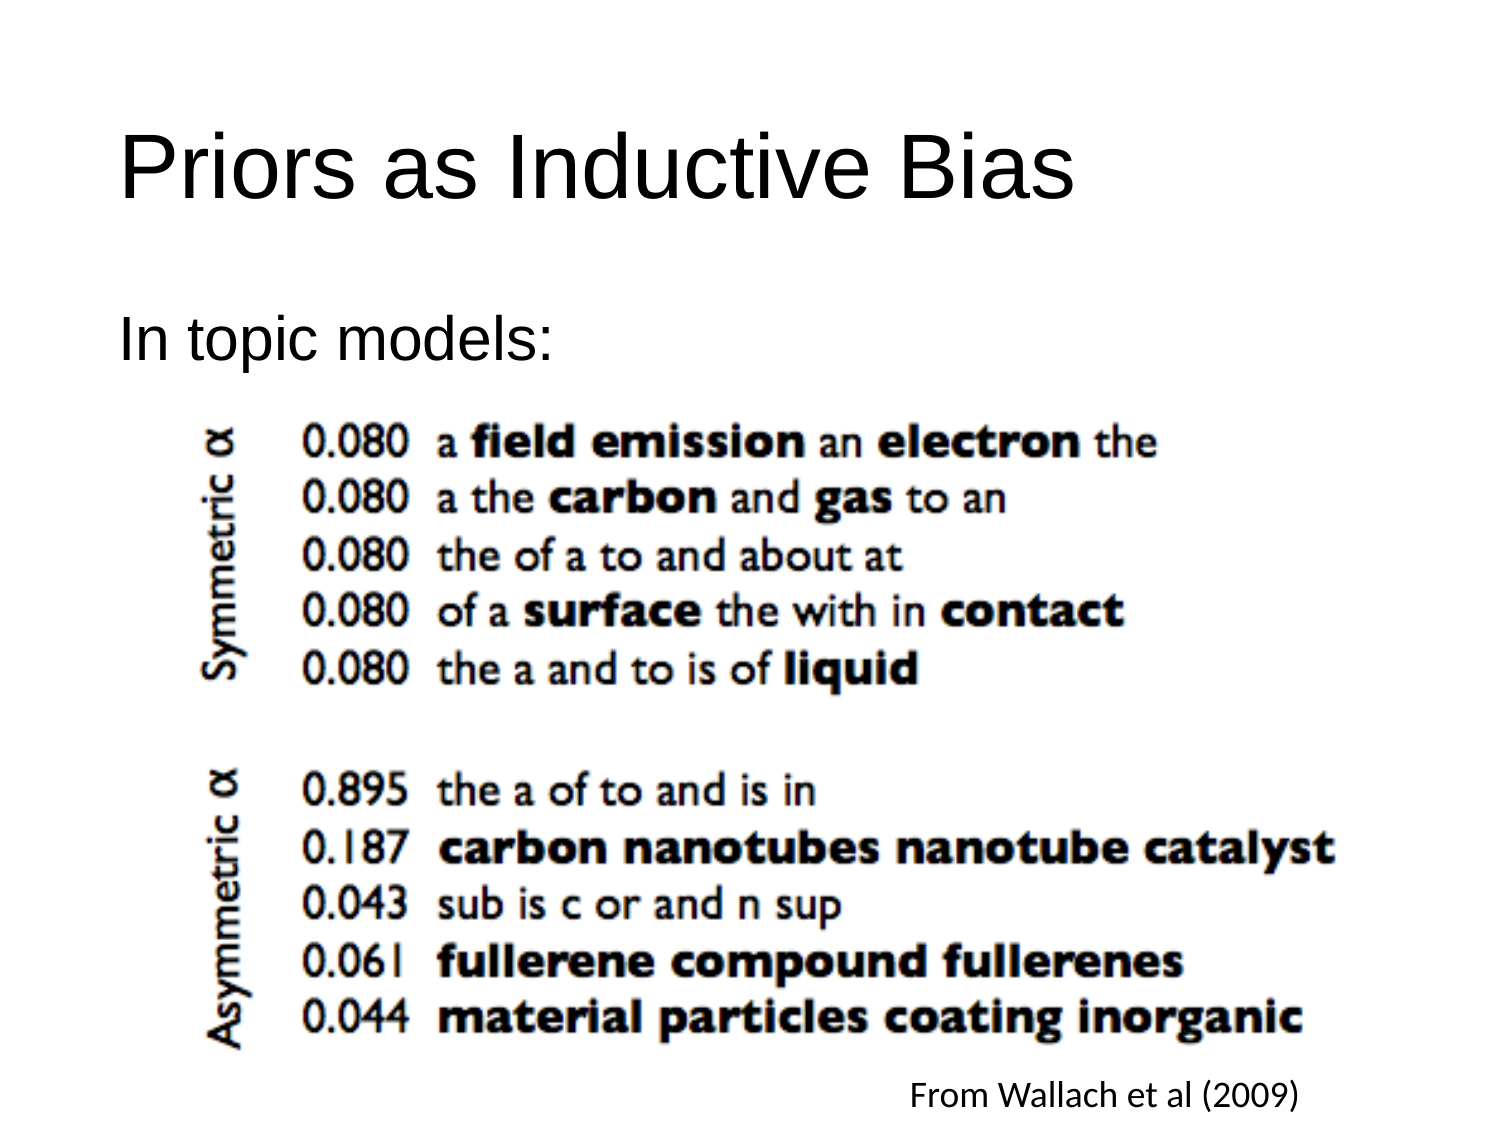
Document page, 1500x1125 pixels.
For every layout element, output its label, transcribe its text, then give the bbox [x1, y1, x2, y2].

text_box From Wallach et al (2009) [895, 1062, 1376, 1123]
picture [183, 410, 1361, 1099]
list In topic models: [103, 299, 1442, 1125]
title Priors as Inductive Bias [103, 59, 1442, 278]
